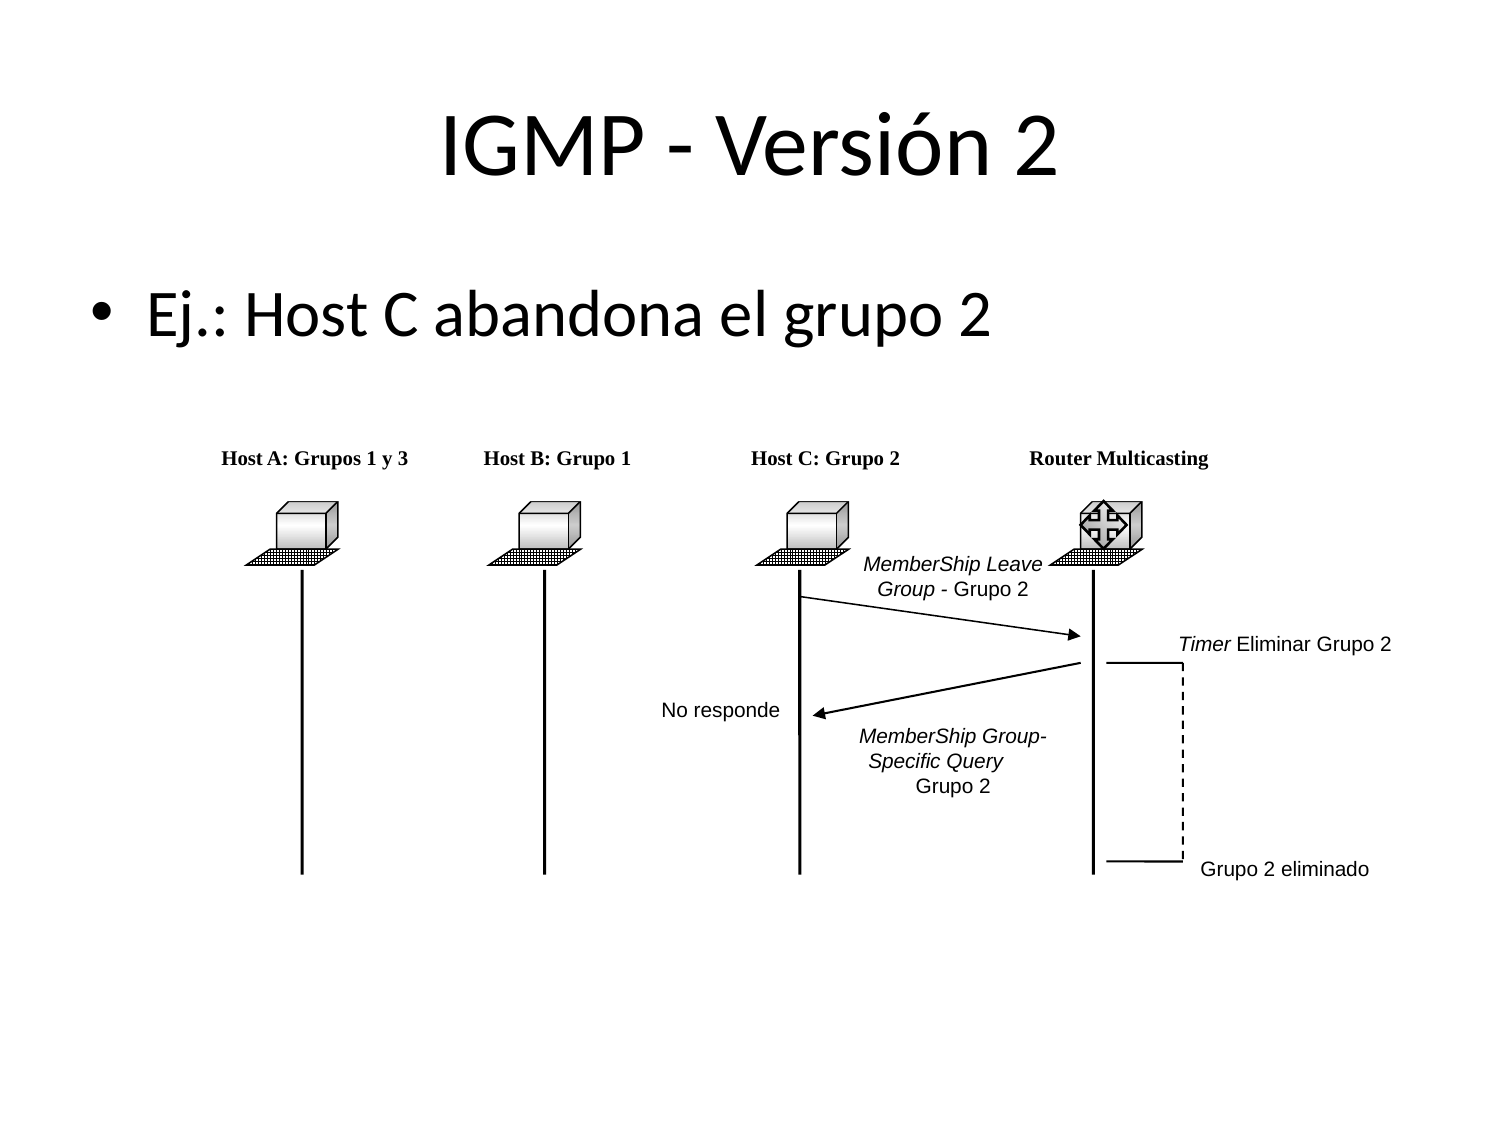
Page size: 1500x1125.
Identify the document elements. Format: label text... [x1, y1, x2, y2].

title IGMP - Versión 2 [75, 45, 1425, 233]
list Ej.: Host C abandona el grupo 2 [75, 262, 1425, 1005]
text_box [199, 437, 1413, 889]
